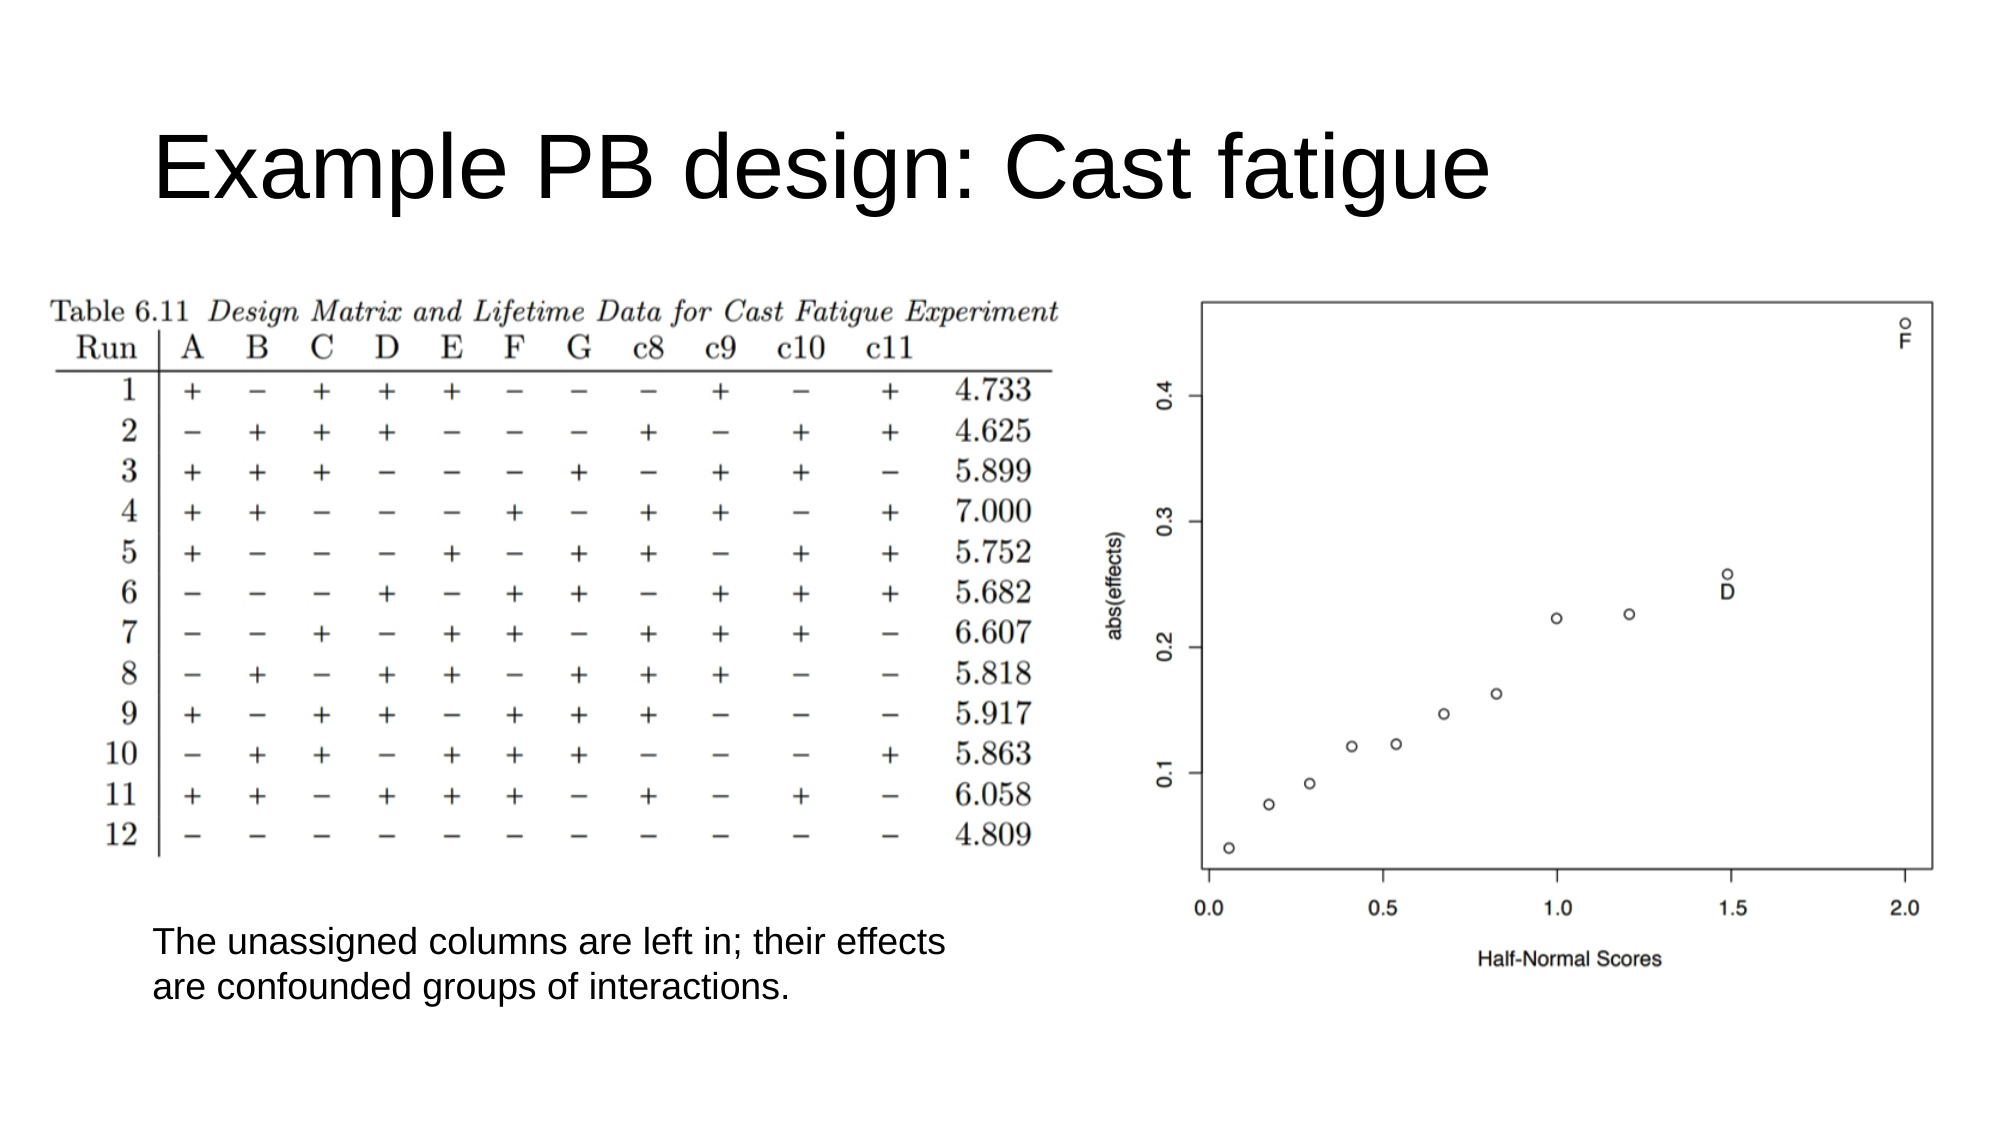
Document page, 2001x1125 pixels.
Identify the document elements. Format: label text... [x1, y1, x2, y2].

title Example PB design: Cast fatigue [137, 59, 1863, 278]
text_box The unassigned columns are left in; their effects are confounded groups of interactions. [137, 910, 1000, 1015]
picture [41, 290, 1072, 867]
picture [1095, 290, 1959, 971]
